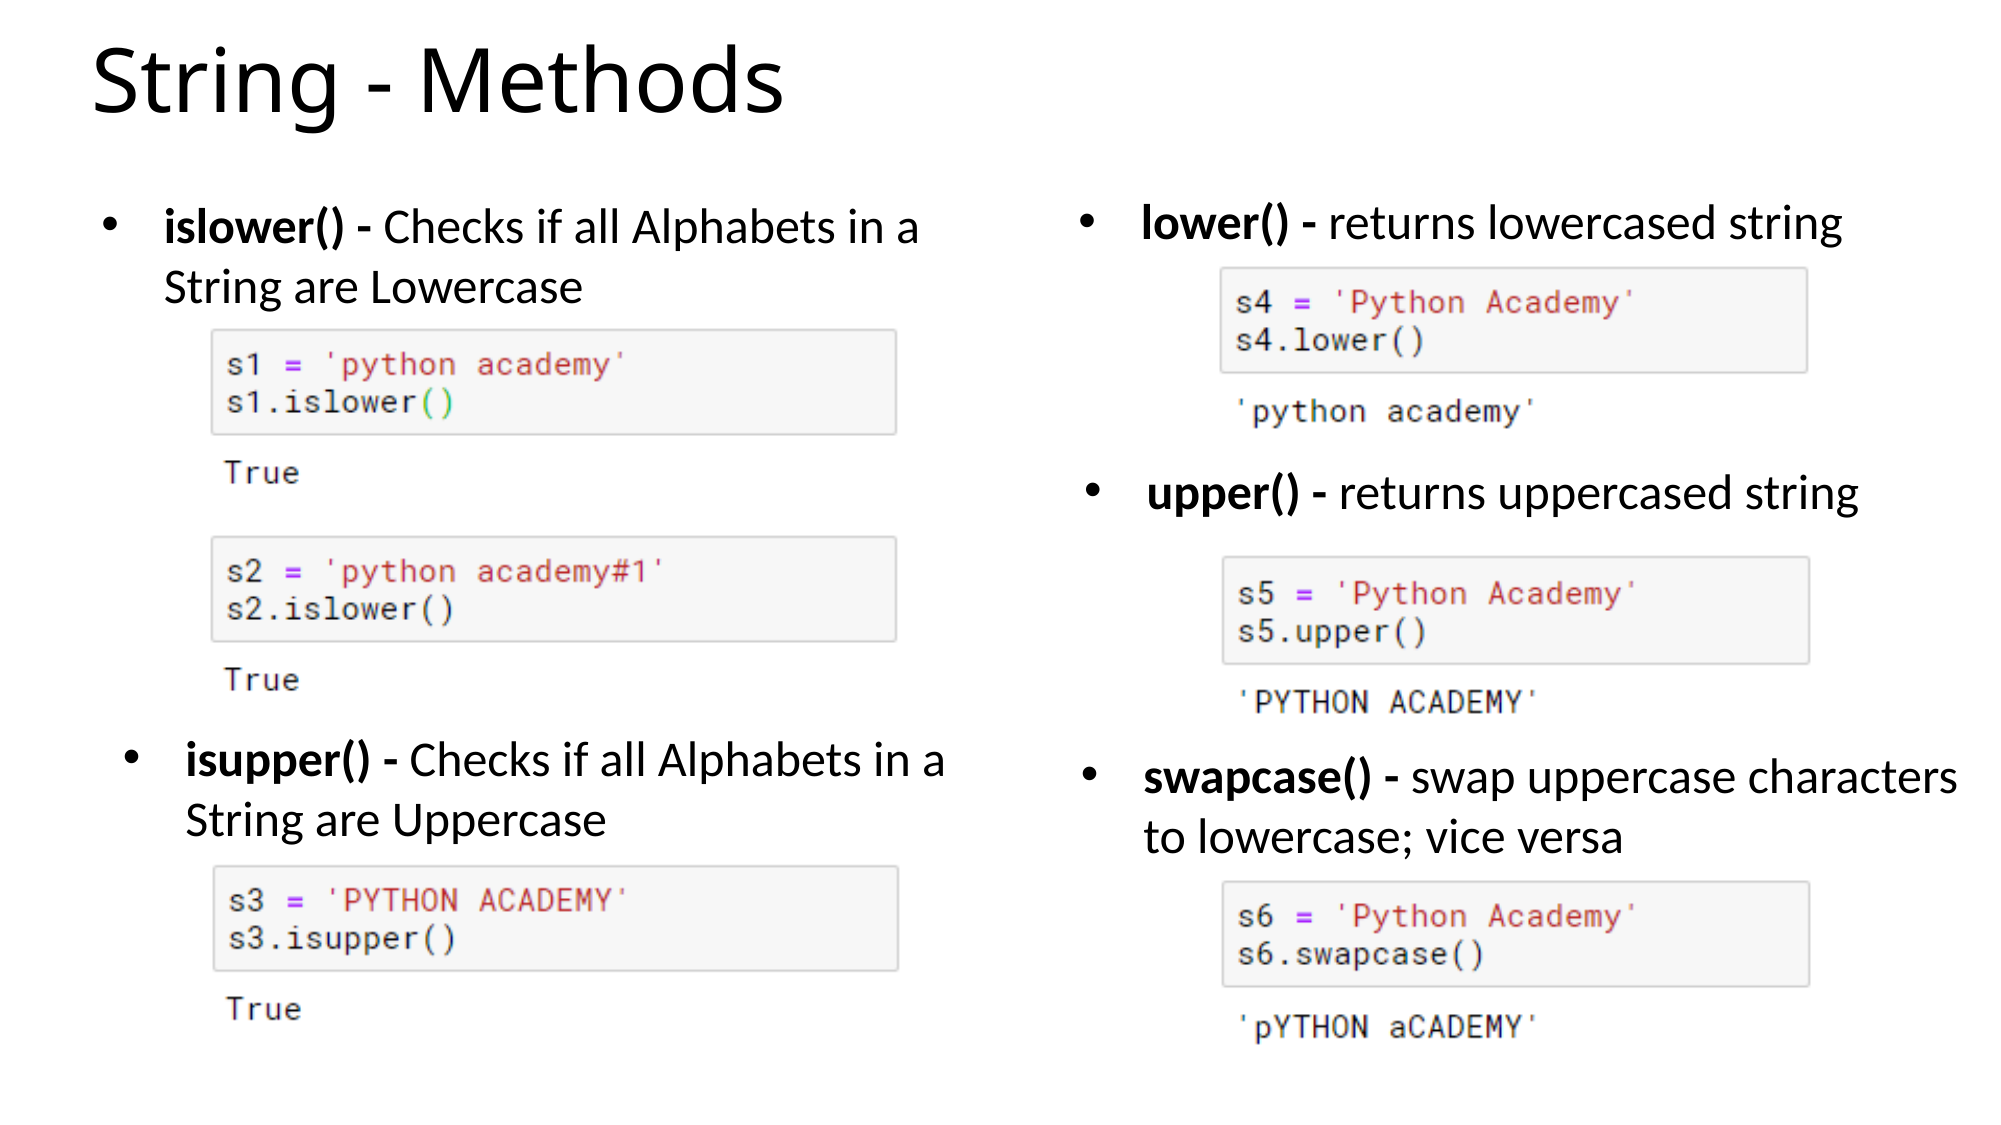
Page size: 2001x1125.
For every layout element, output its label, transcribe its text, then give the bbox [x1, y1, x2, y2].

picture [1210, 546, 1817, 722]
picture [205, 849, 910, 1035]
text_box upper() - returns uppercased string [1069, 452, 2000, 527]
picture [1214, 259, 1817, 437]
picture [203, 321, 908, 712]
text_box isupper() - Checks if all Alphabets in a String are Uppercase [108, 718, 1047, 854]
title String - Methods [76, 27, 1427, 140]
text_box islower() - Checks if all Alphabets in a String are Lowercase [86, 185, 1025, 321]
text_box lower() - returns lowercased string [1063, 182, 2000, 258]
text_box swapcase() - swap uppercase characters to lowercase; vice versa [1066, 735, 2000, 871]
picture [1214, 877, 1815, 1053]
